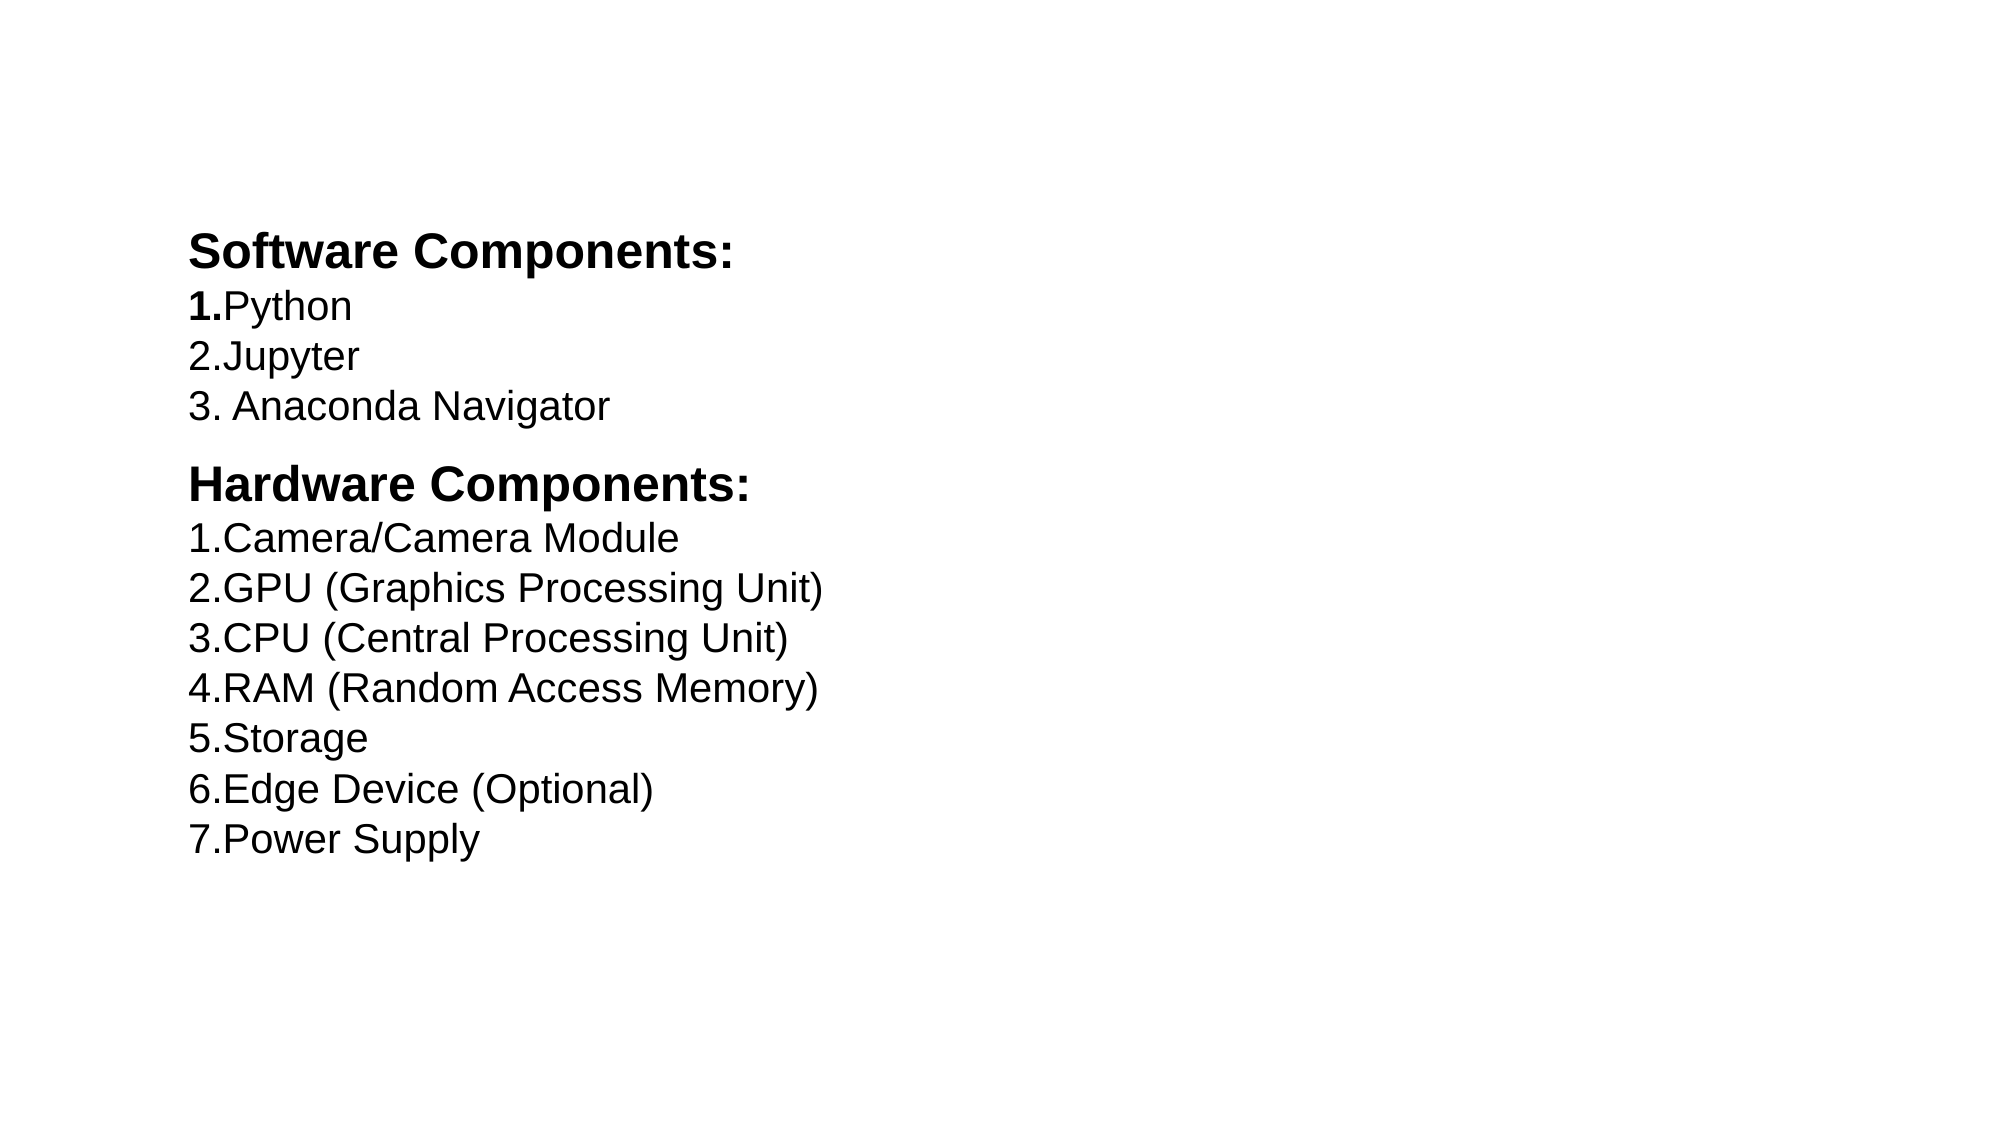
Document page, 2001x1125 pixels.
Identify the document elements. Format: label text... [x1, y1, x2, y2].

subtitle Software Components: 1.Python 2.Jupyter 3. Anaconda Navigator Hardware Components: Camera/Camera Module GPU (Graphics Processing Unit) CPU (Central Processing Unit) RAM (Random Access Memory) Storage Edge Device (Optional) Power Supply [173, 211, 1765, 914]
